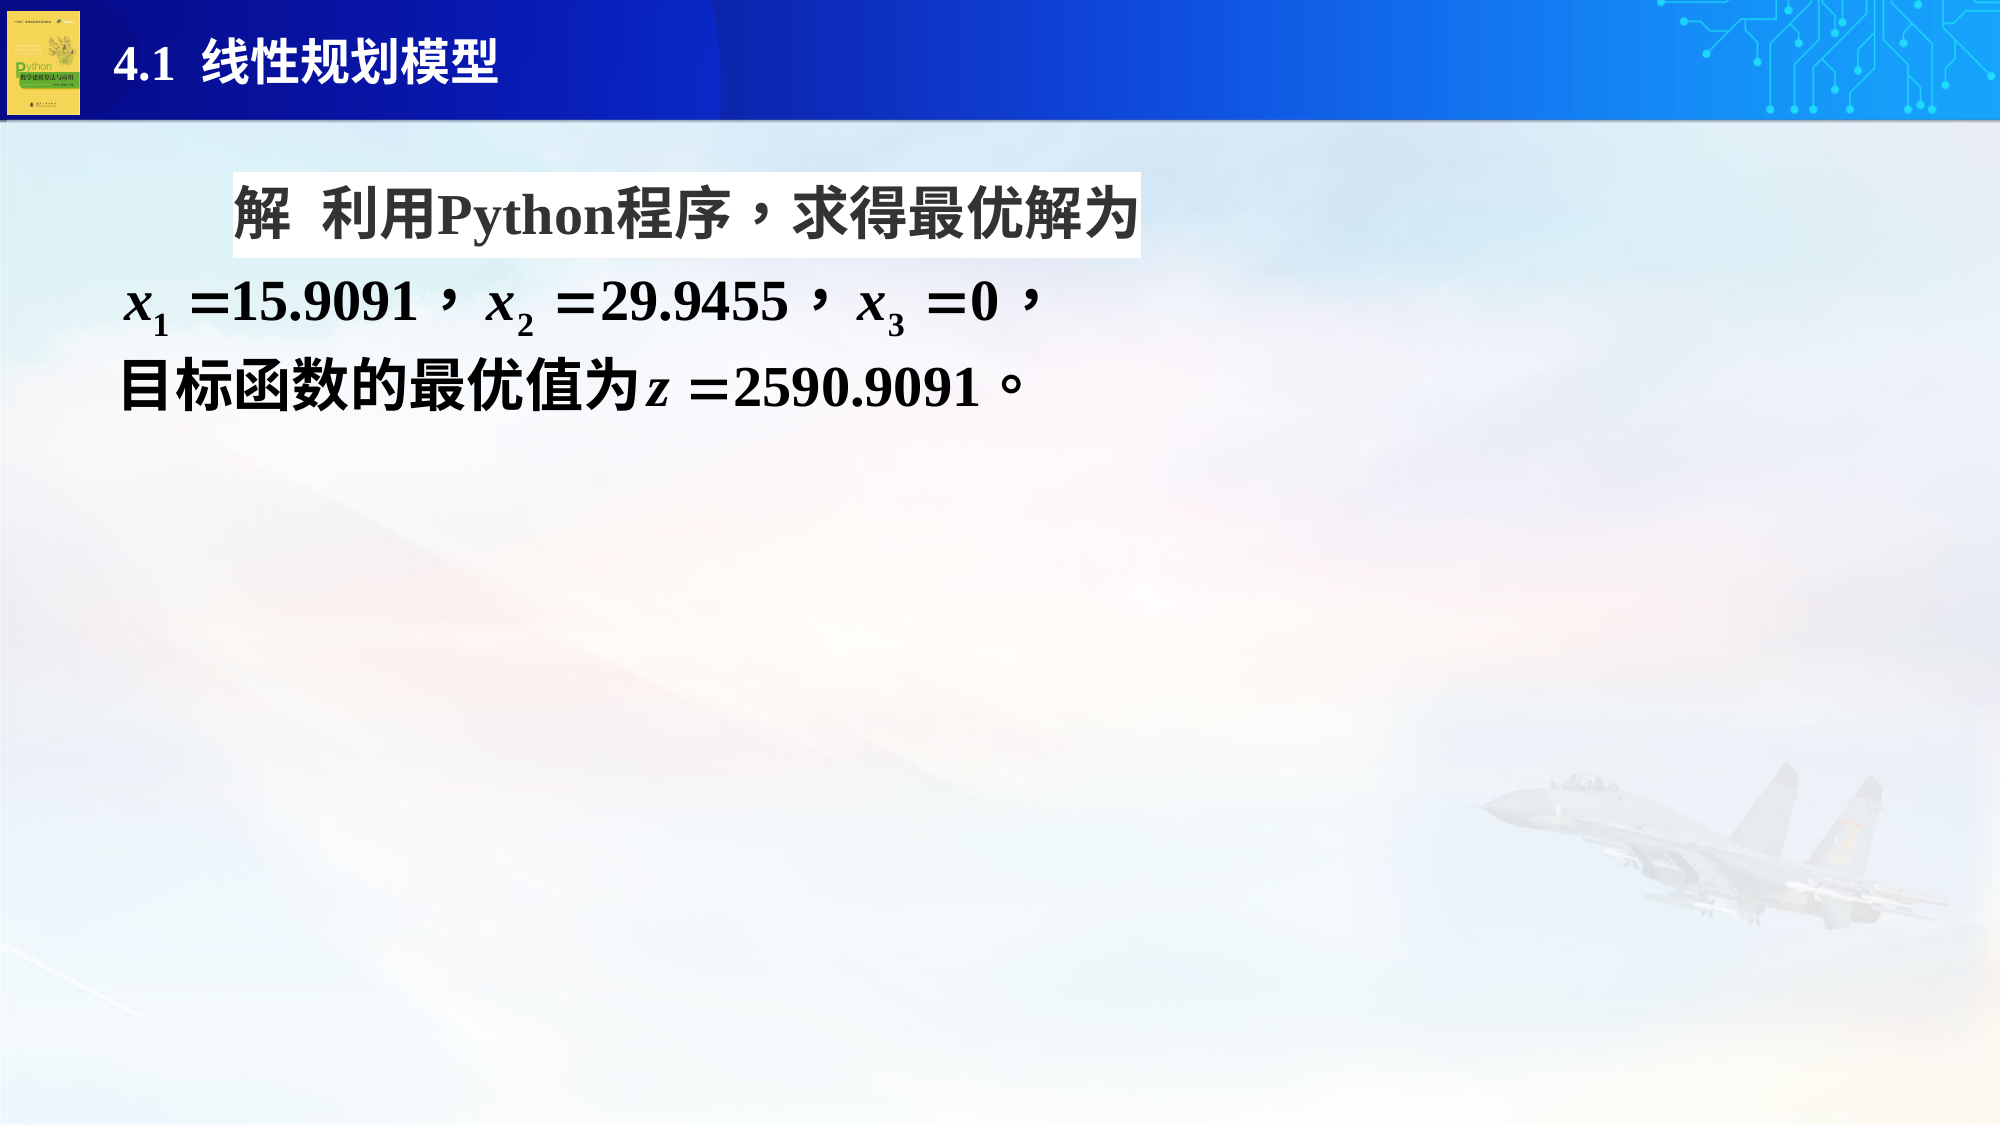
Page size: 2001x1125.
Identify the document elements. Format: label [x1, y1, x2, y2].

picture [0, 0, 2001, 1125]
text_box [116, 172, 1939, 698]
